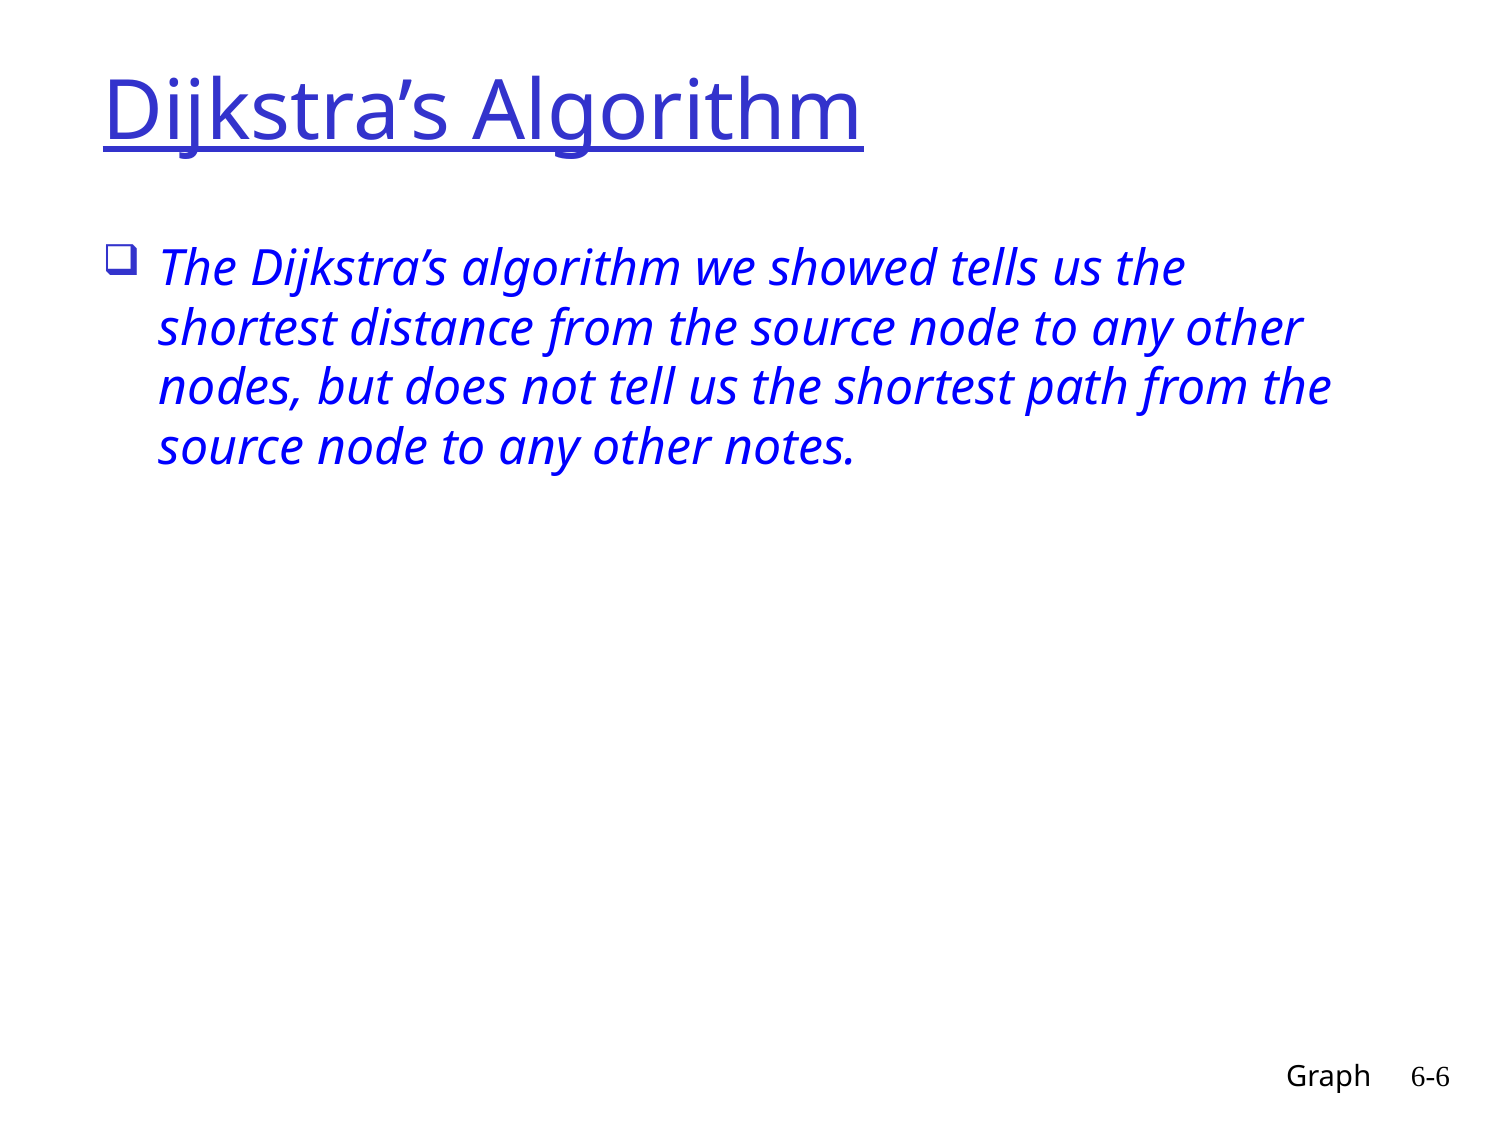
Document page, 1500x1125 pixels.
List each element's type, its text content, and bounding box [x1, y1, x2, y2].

slide_number 6-6 [1362, 1049, 1466, 1125]
title Dijkstra’s Algorithm [87, 37, 1363, 175]
list The Dijkstra’s algorithm we showed tells us the shortest distance from the source node to any other nodes, but does not tell us the shortest path from the source node to any other notes. [87, 227, 1363, 990]
footer Graph [911, 1049, 1362, 1125]
